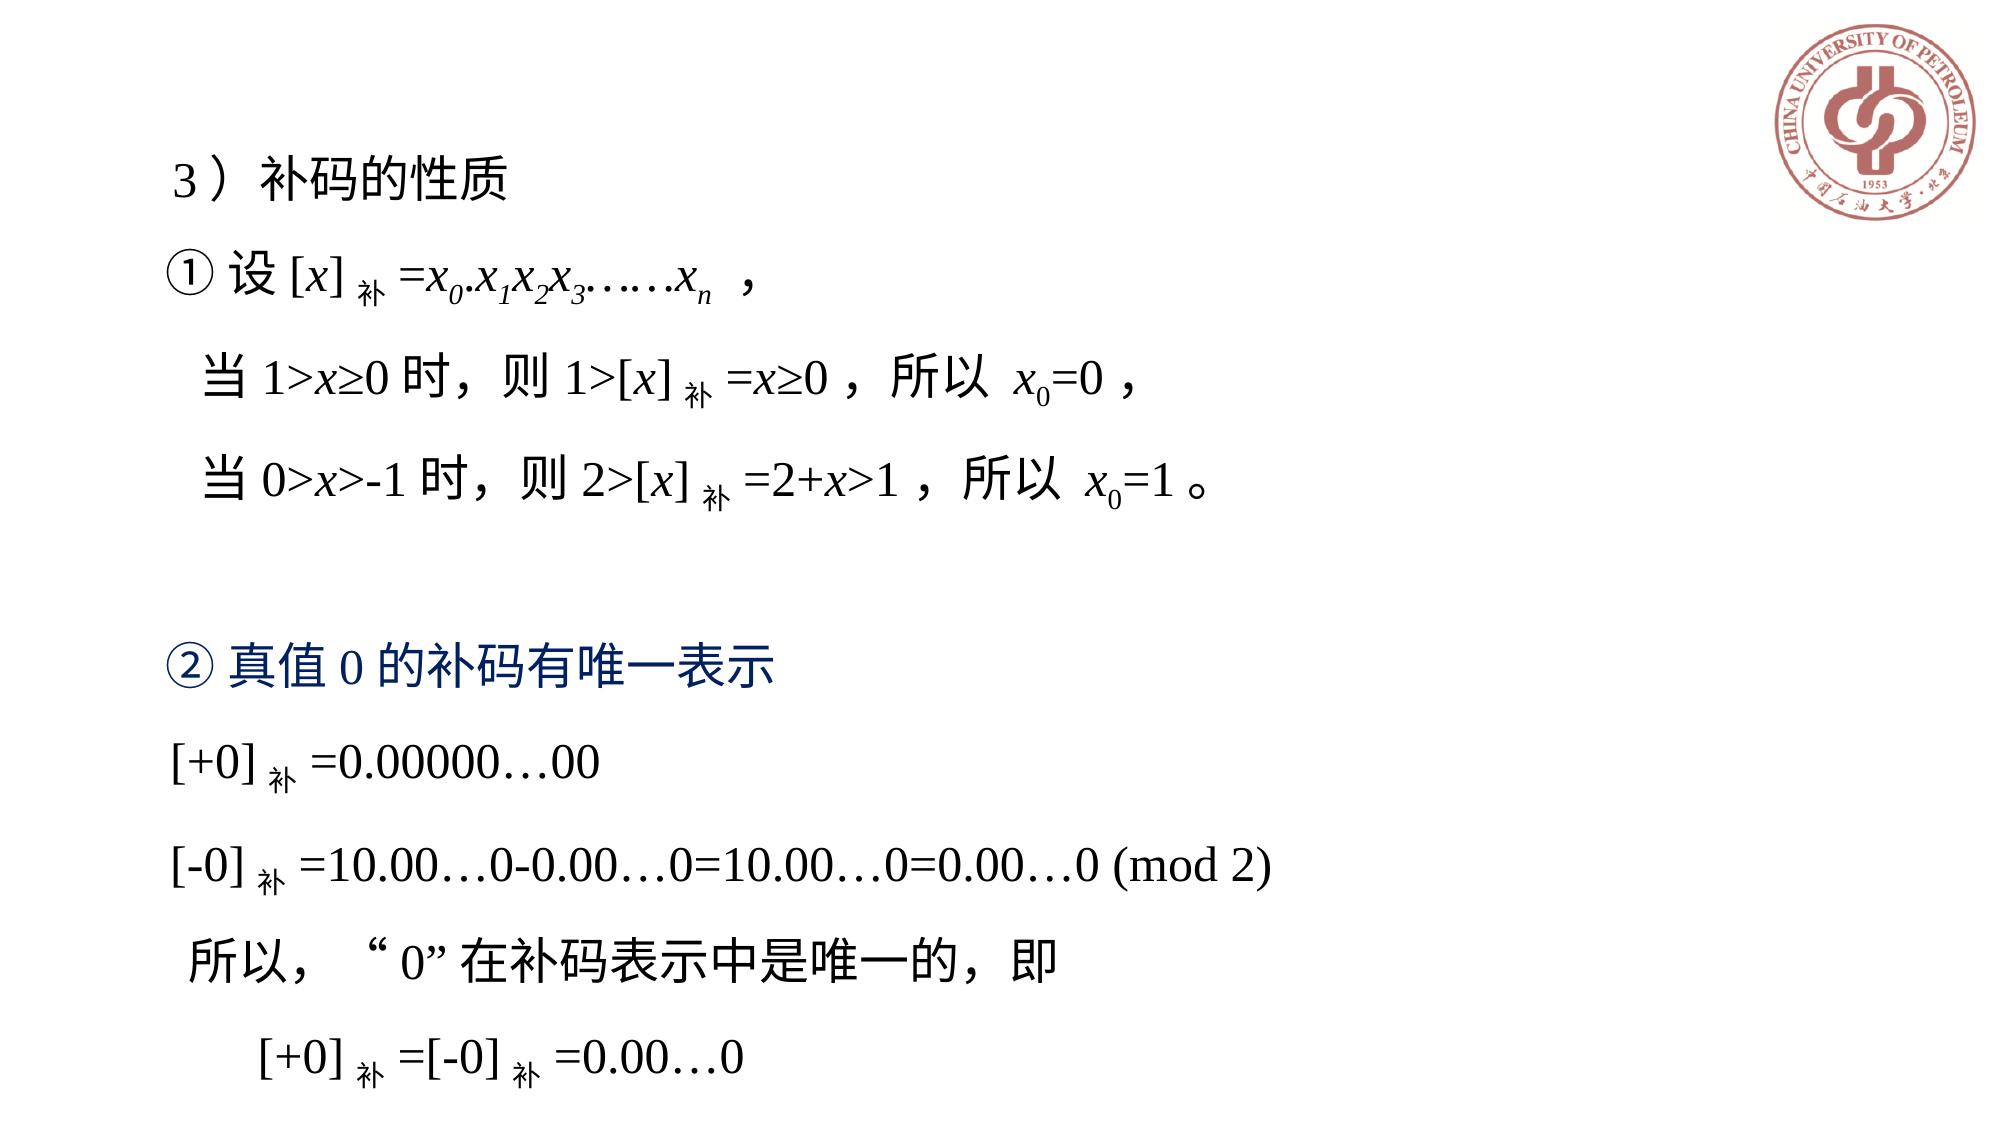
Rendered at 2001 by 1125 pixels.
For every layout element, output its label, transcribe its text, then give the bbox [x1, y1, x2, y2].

picture [1769, 20, 1983, 225]
text_box 3）补码的性质 ①设[x]补=x0.x1x2x3……xn ， 当1>x≥0时，则1>[x]补=x≥0，所以 x0=0， 当0>x>-1时，则2>[x]补=2+x>1，所以 x0=1。 ②真值0的补码有唯一表示 [+0]补=0.00000…00 [-0]补=10.00…0-0.00…0=10.00…0=0.00…0 (mod 2) 所以，“0”在补码表示中是唯一的，即 [+0]补=[-0]补=0.00…0 [105, 110, 1858, 1125]
